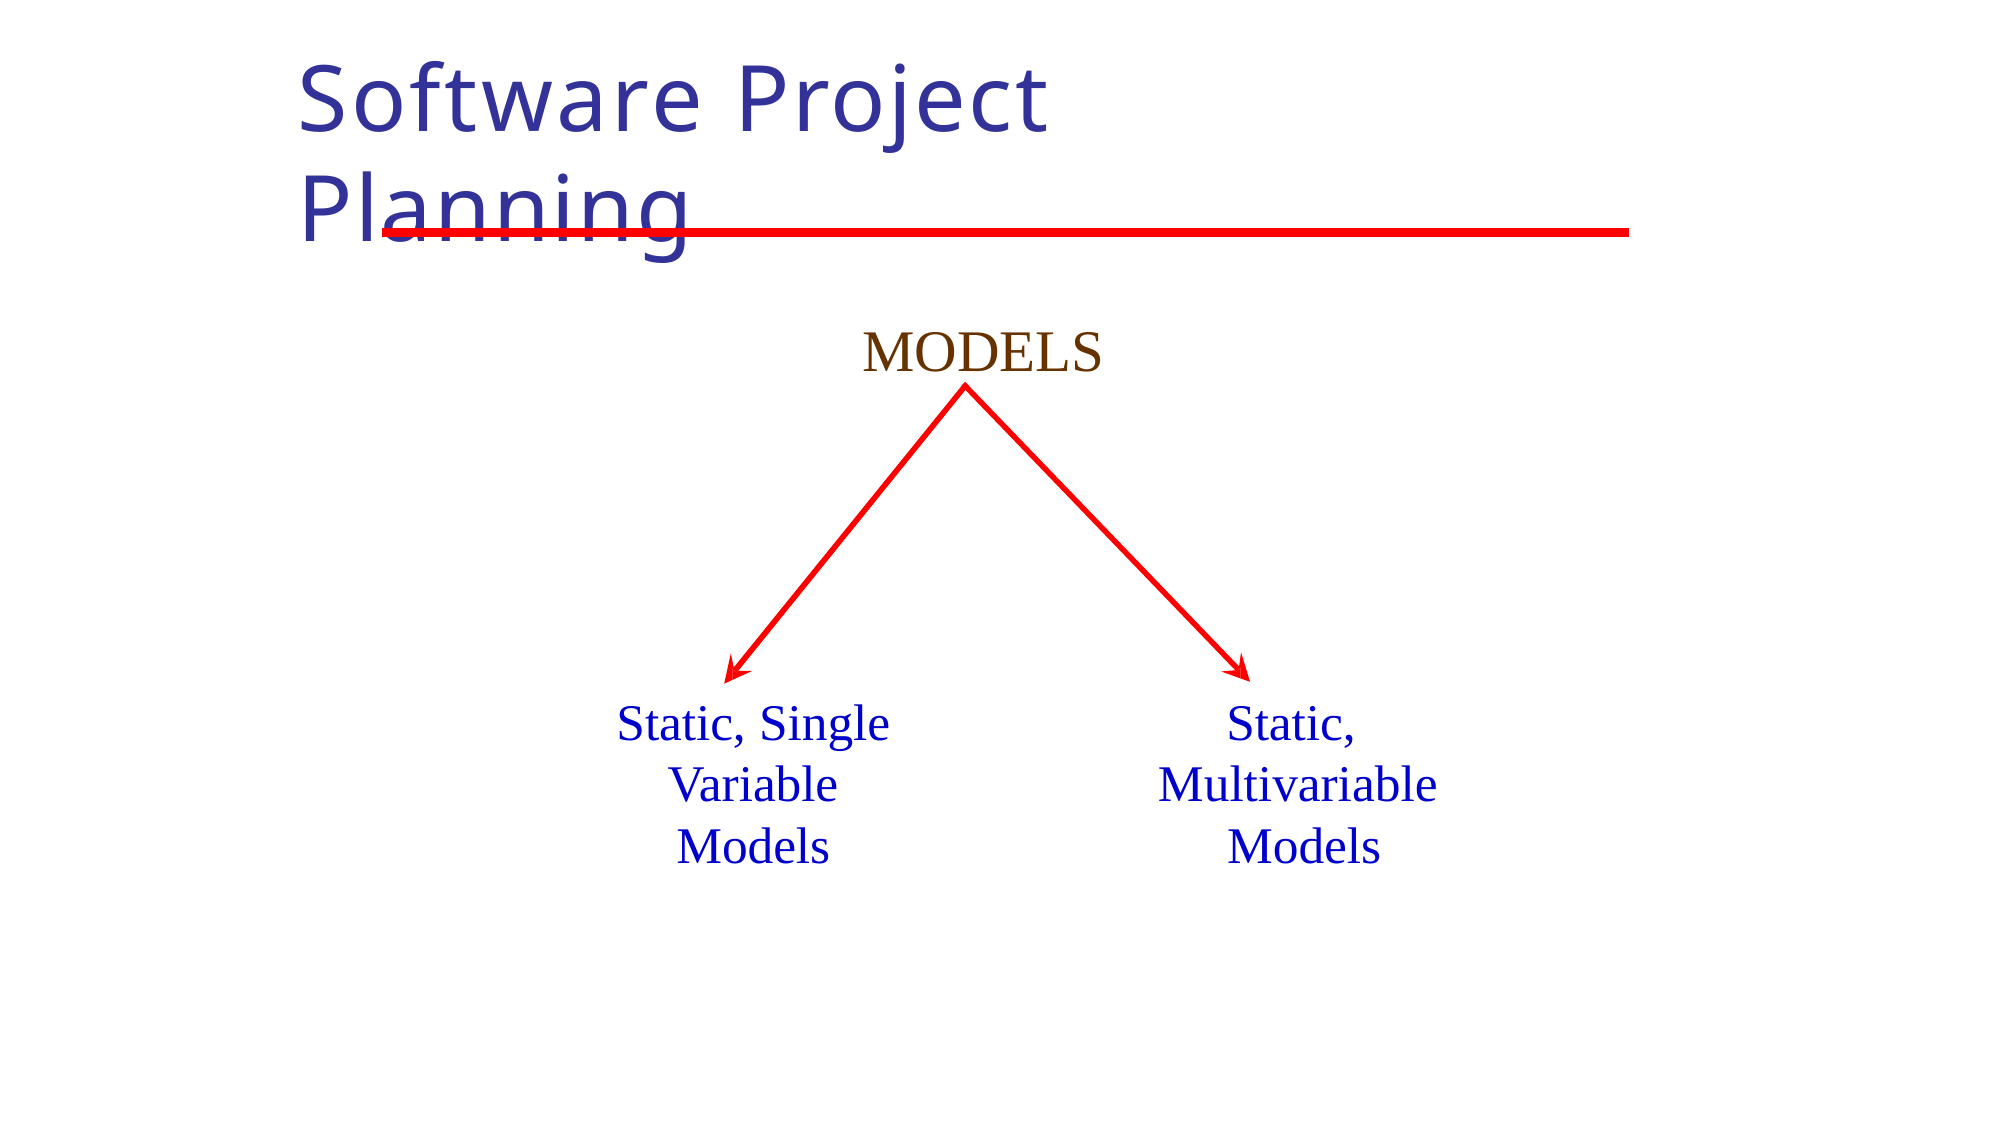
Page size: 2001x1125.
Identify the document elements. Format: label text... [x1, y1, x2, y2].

text_box [961, 382, 1251, 682]
text_box MODELS [860, 311, 1107, 384]
title Software Project Planning [295, 38, 1347, 261]
text_box Static, Multivariable Models [1155, 686, 1439, 874]
text_box [724, 386, 965, 684]
text_box Static, Single Variable Models [613, 686, 892, 874]
